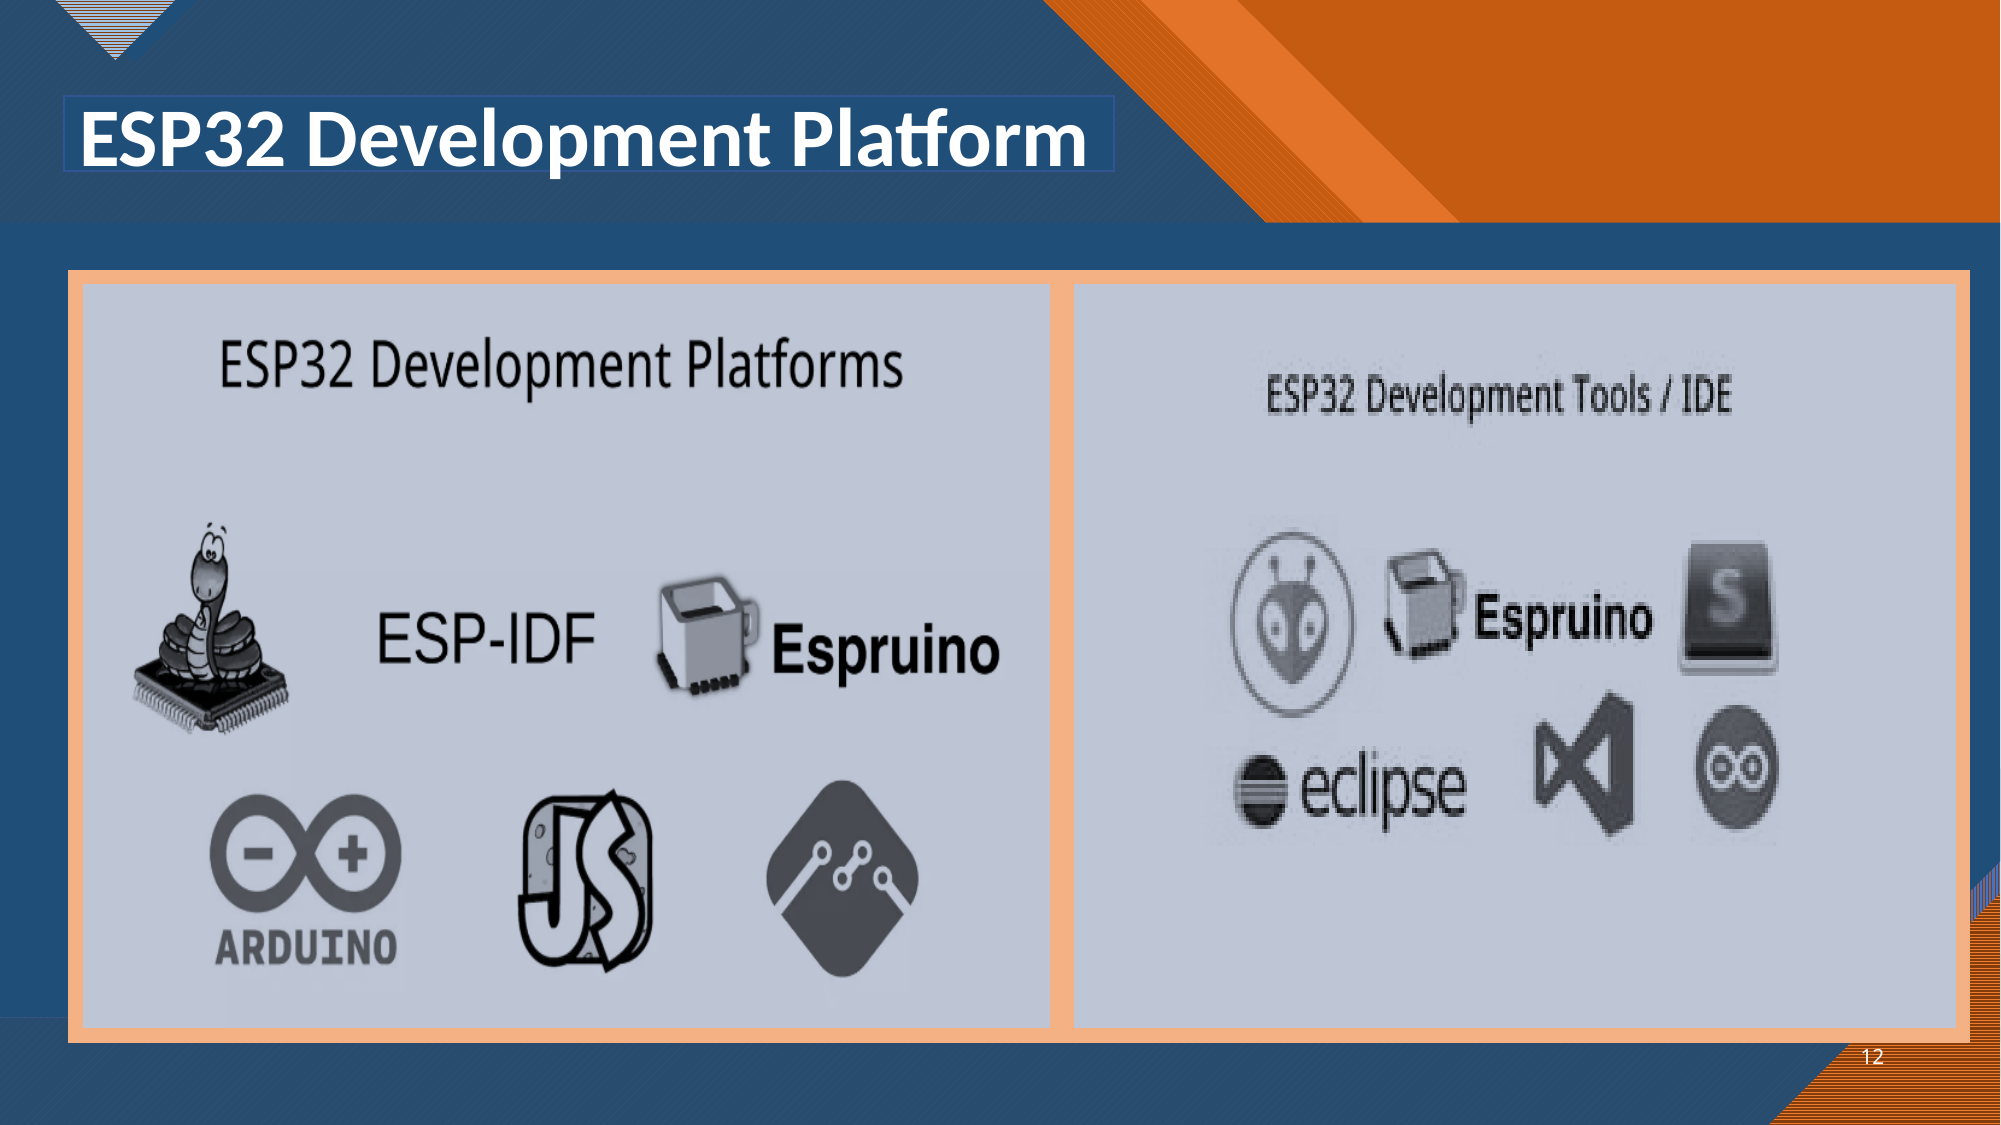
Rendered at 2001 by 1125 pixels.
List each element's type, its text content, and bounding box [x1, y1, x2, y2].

picture [82, 284, 1050, 1028]
text_box ESP32 Development Platform [63, 95, 1115, 172]
picture [1073, 284, 1956, 1028]
